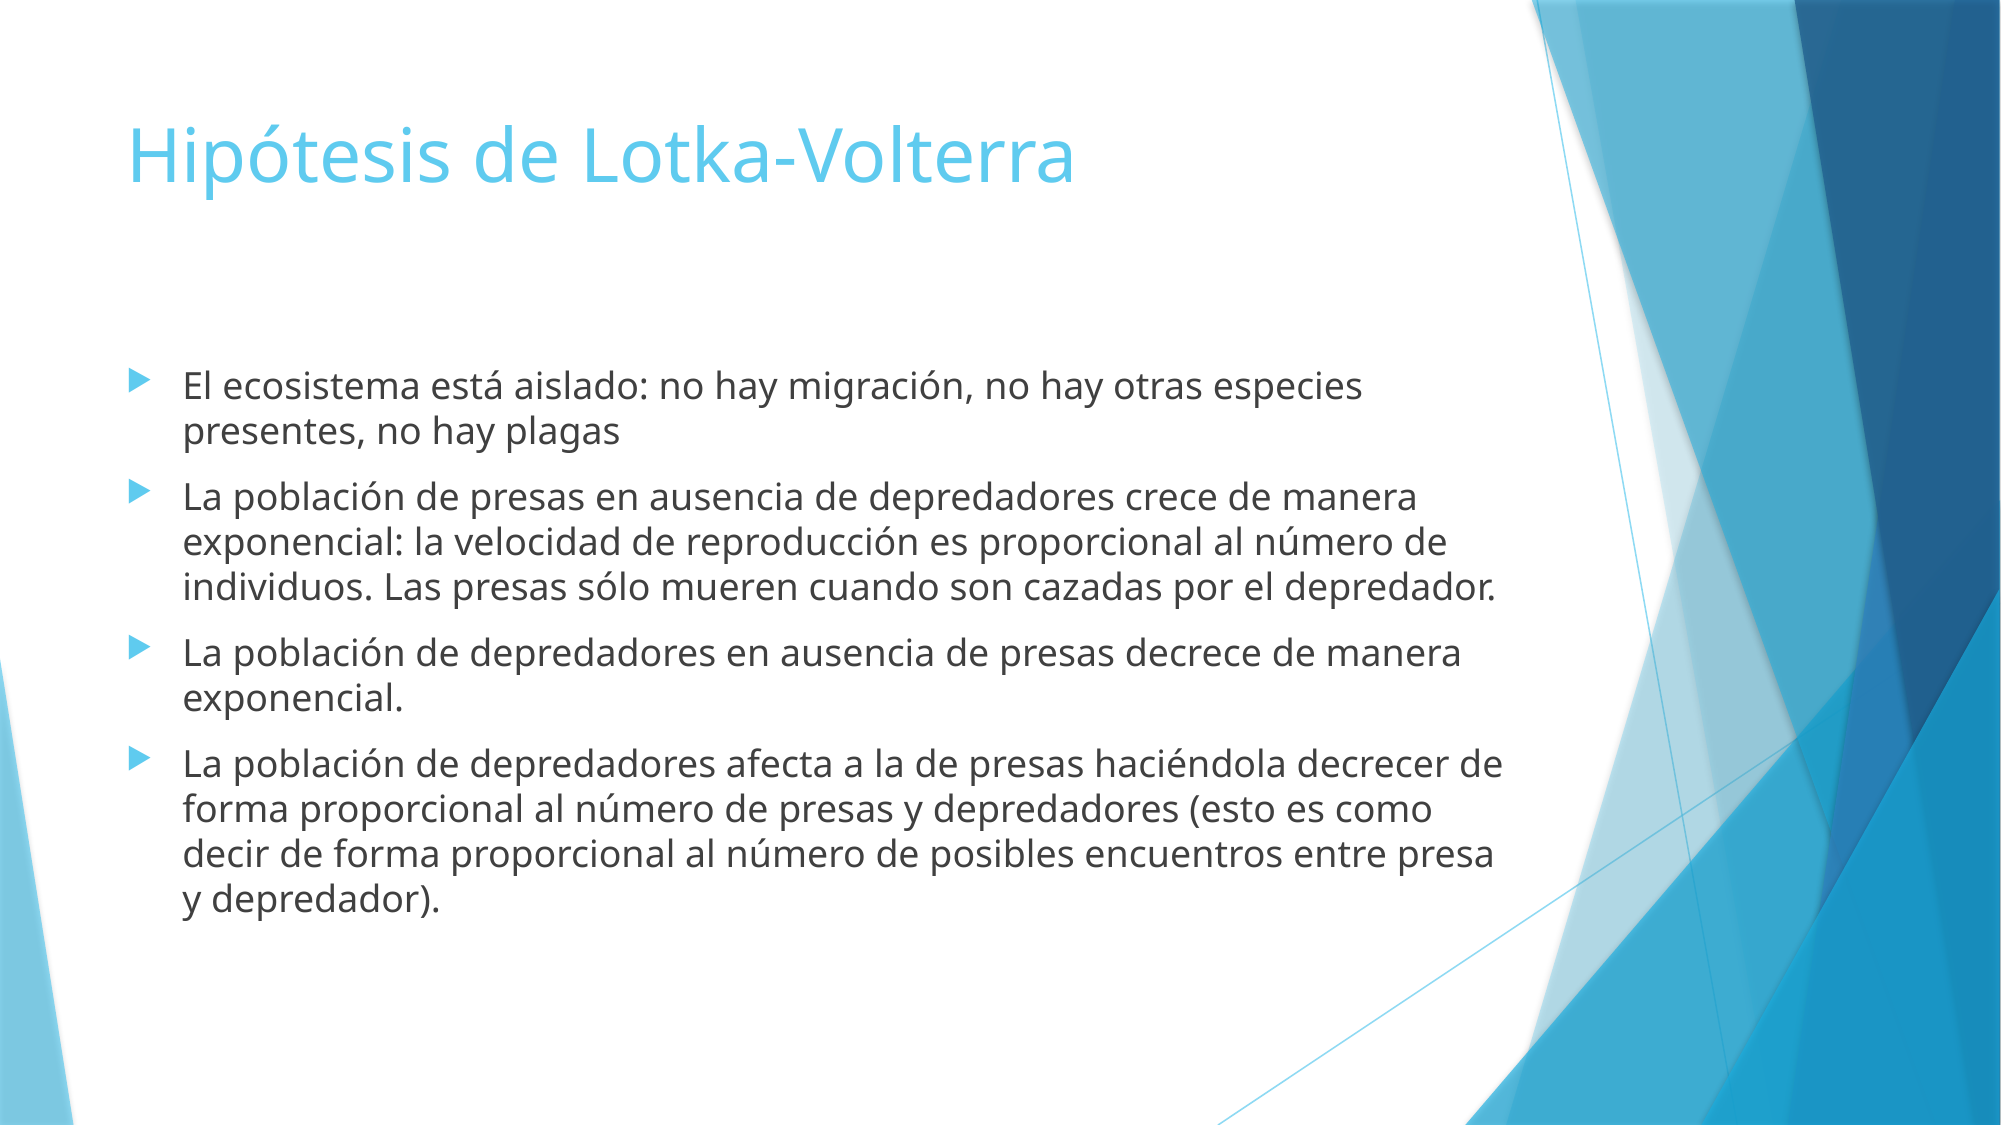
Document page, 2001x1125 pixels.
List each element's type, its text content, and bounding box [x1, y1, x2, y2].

list El ecosistema está aislado: no hay migración, no hay otras especies presentes, no hay plagas La población de presas en ausencia de depredadores crece de manera exponencial: la velocidad de reproducción es proporcional al número de individuos. Las presas sólo mueren cuando son cazadas por el depredador. La población de depredadores en ausencia de presas decrece de manera exponencial. La población de depredadores afecta a la de presas haciéndola decrecer de forma proporcional al número de presas y depredadores (esto es como decir de forma proporcional al número de posibles encuentros entre presa y depredador). [111, 354, 1522, 992]
title Hipótesis de Lotka-Volterra [111, 99, 1522, 317]
